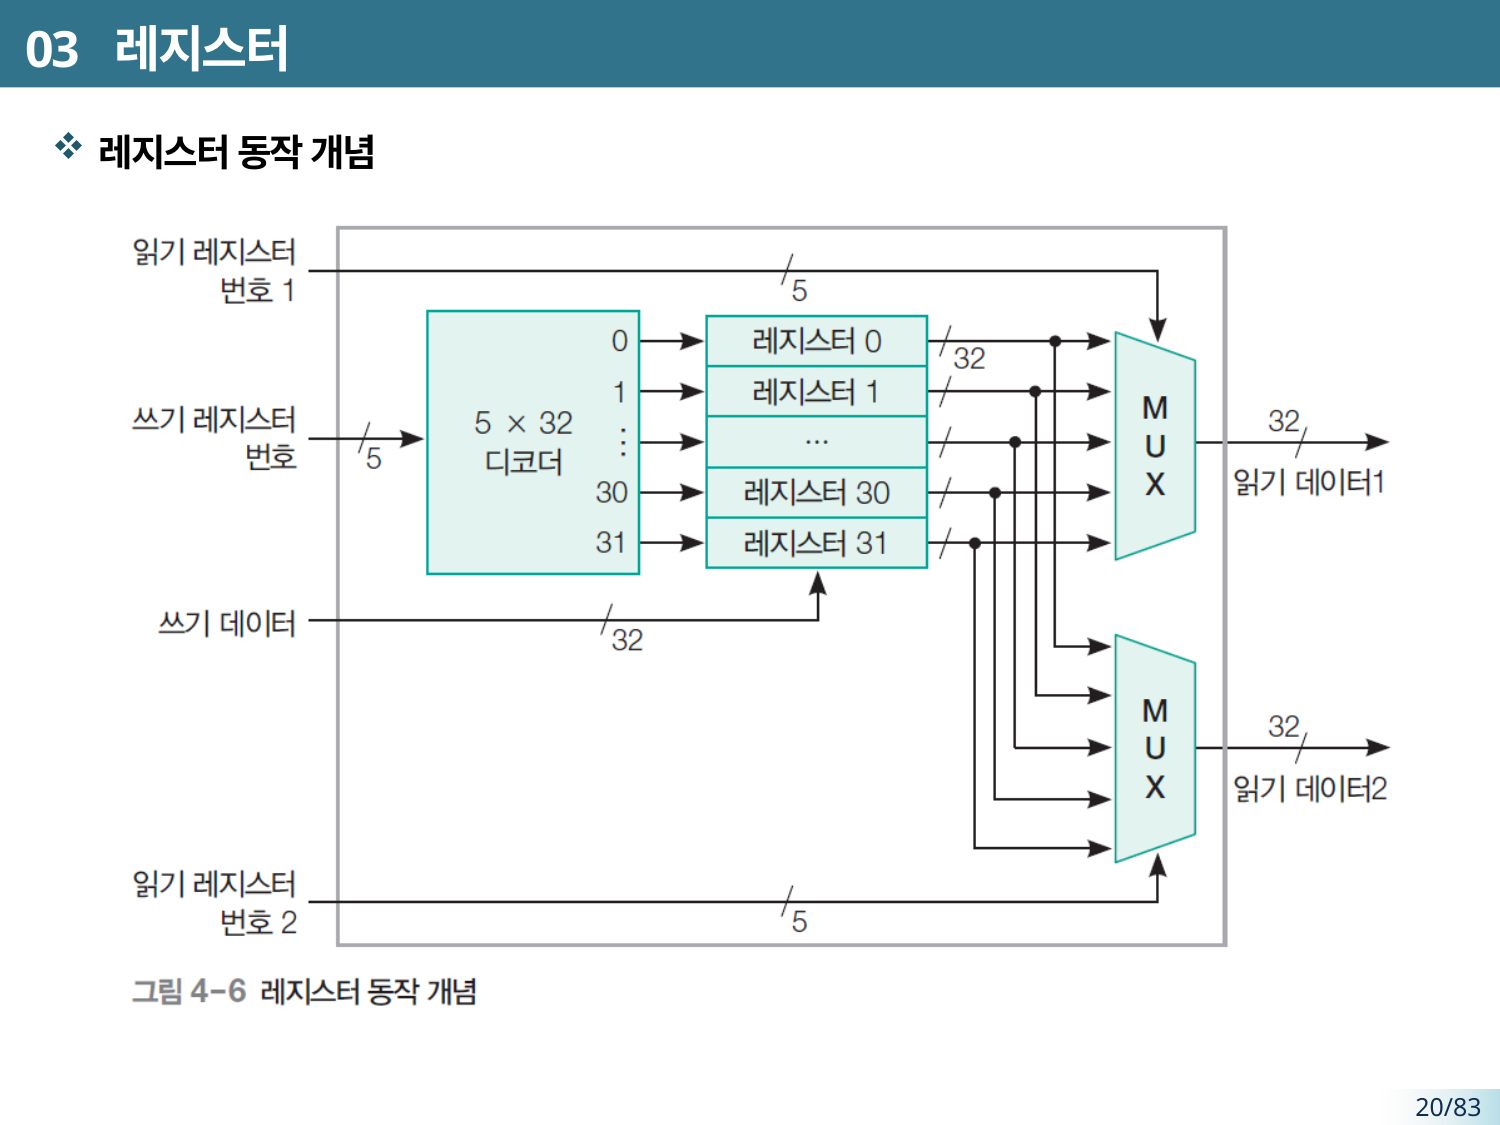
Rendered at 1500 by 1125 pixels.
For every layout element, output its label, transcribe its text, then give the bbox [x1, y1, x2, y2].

picture [111, 195, 1428, 1022]
title 03 레지스터 [10, 8, 1288, 87]
list 레지스터 동작 개념 [10, 116, 1481, 1047]
